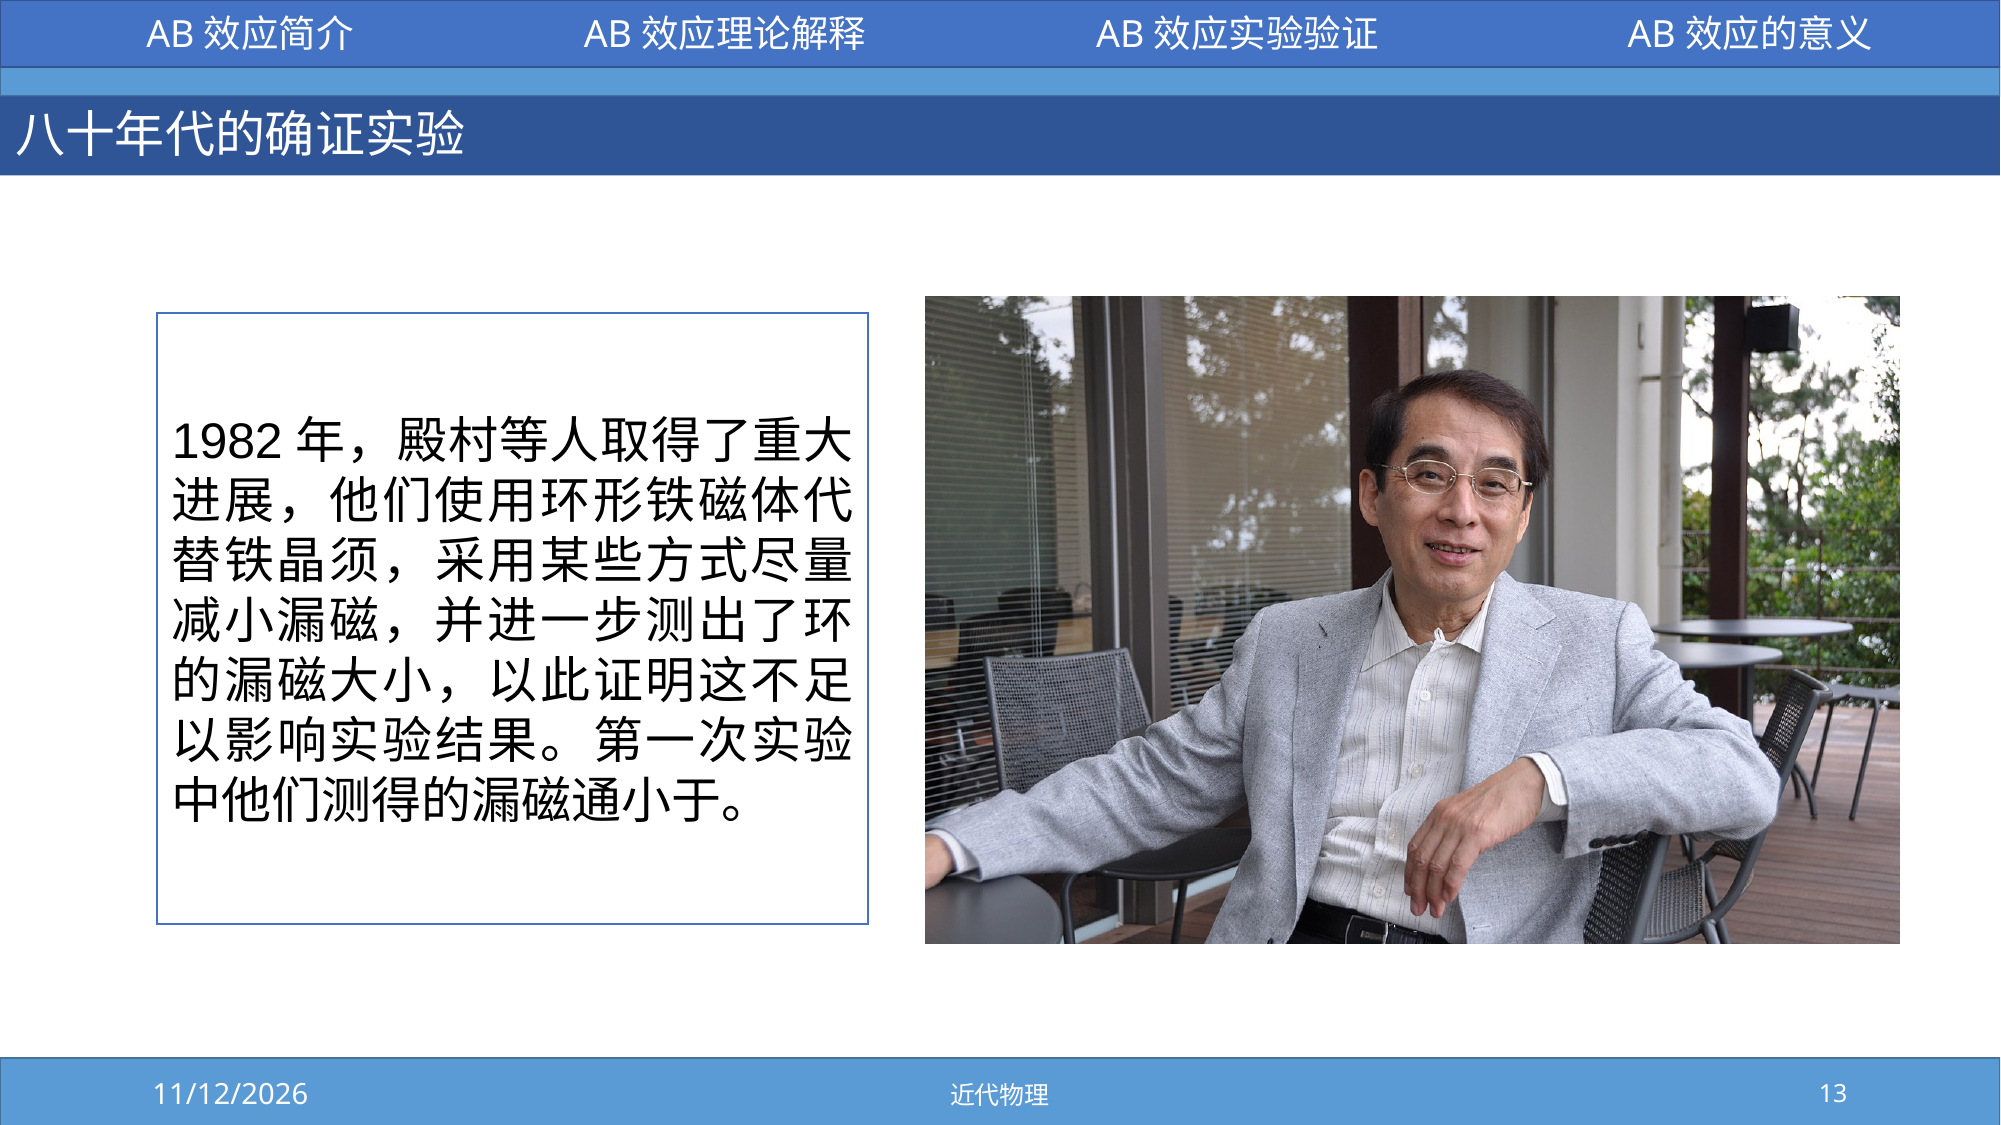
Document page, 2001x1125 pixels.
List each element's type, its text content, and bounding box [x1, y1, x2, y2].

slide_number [137, 1065, 588, 1125]
slide_number 13 [1412, 1064, 1863, 1125]
picture [925, 296, 1900, 944]
title 八十年代的确证实验 [0, 96, 2000, 176]
footer 近代物理 [662, 1065, 1338, 1125]
